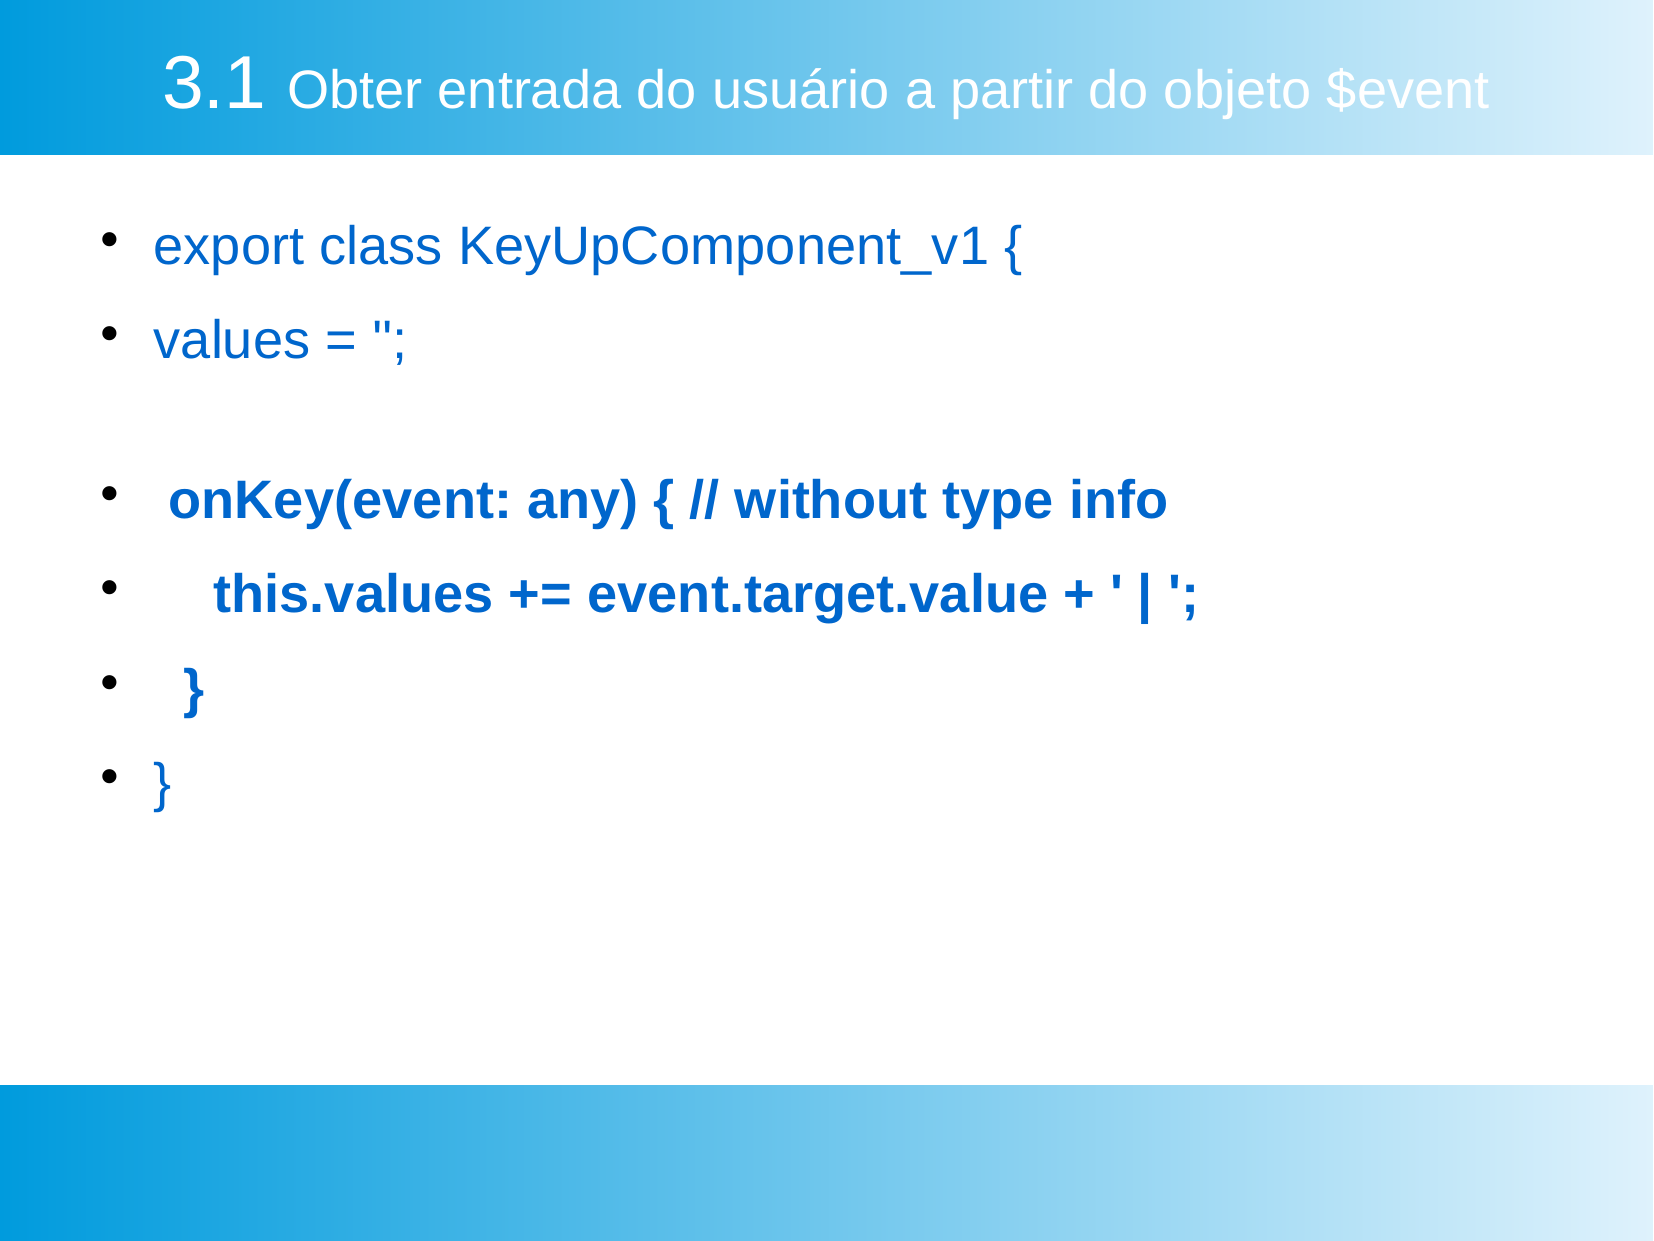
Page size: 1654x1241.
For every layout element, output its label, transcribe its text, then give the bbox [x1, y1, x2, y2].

text_box export class KeyUpComponent_v1 { values = ''; onKey(event: any) { // without type info this.values += event.target.value + ' | '; } } [82, 209, 1571, 1035]
text_box 3.1 Obter entrada do usuário a partir do objeto $event [82, 5, 1571, 151]
